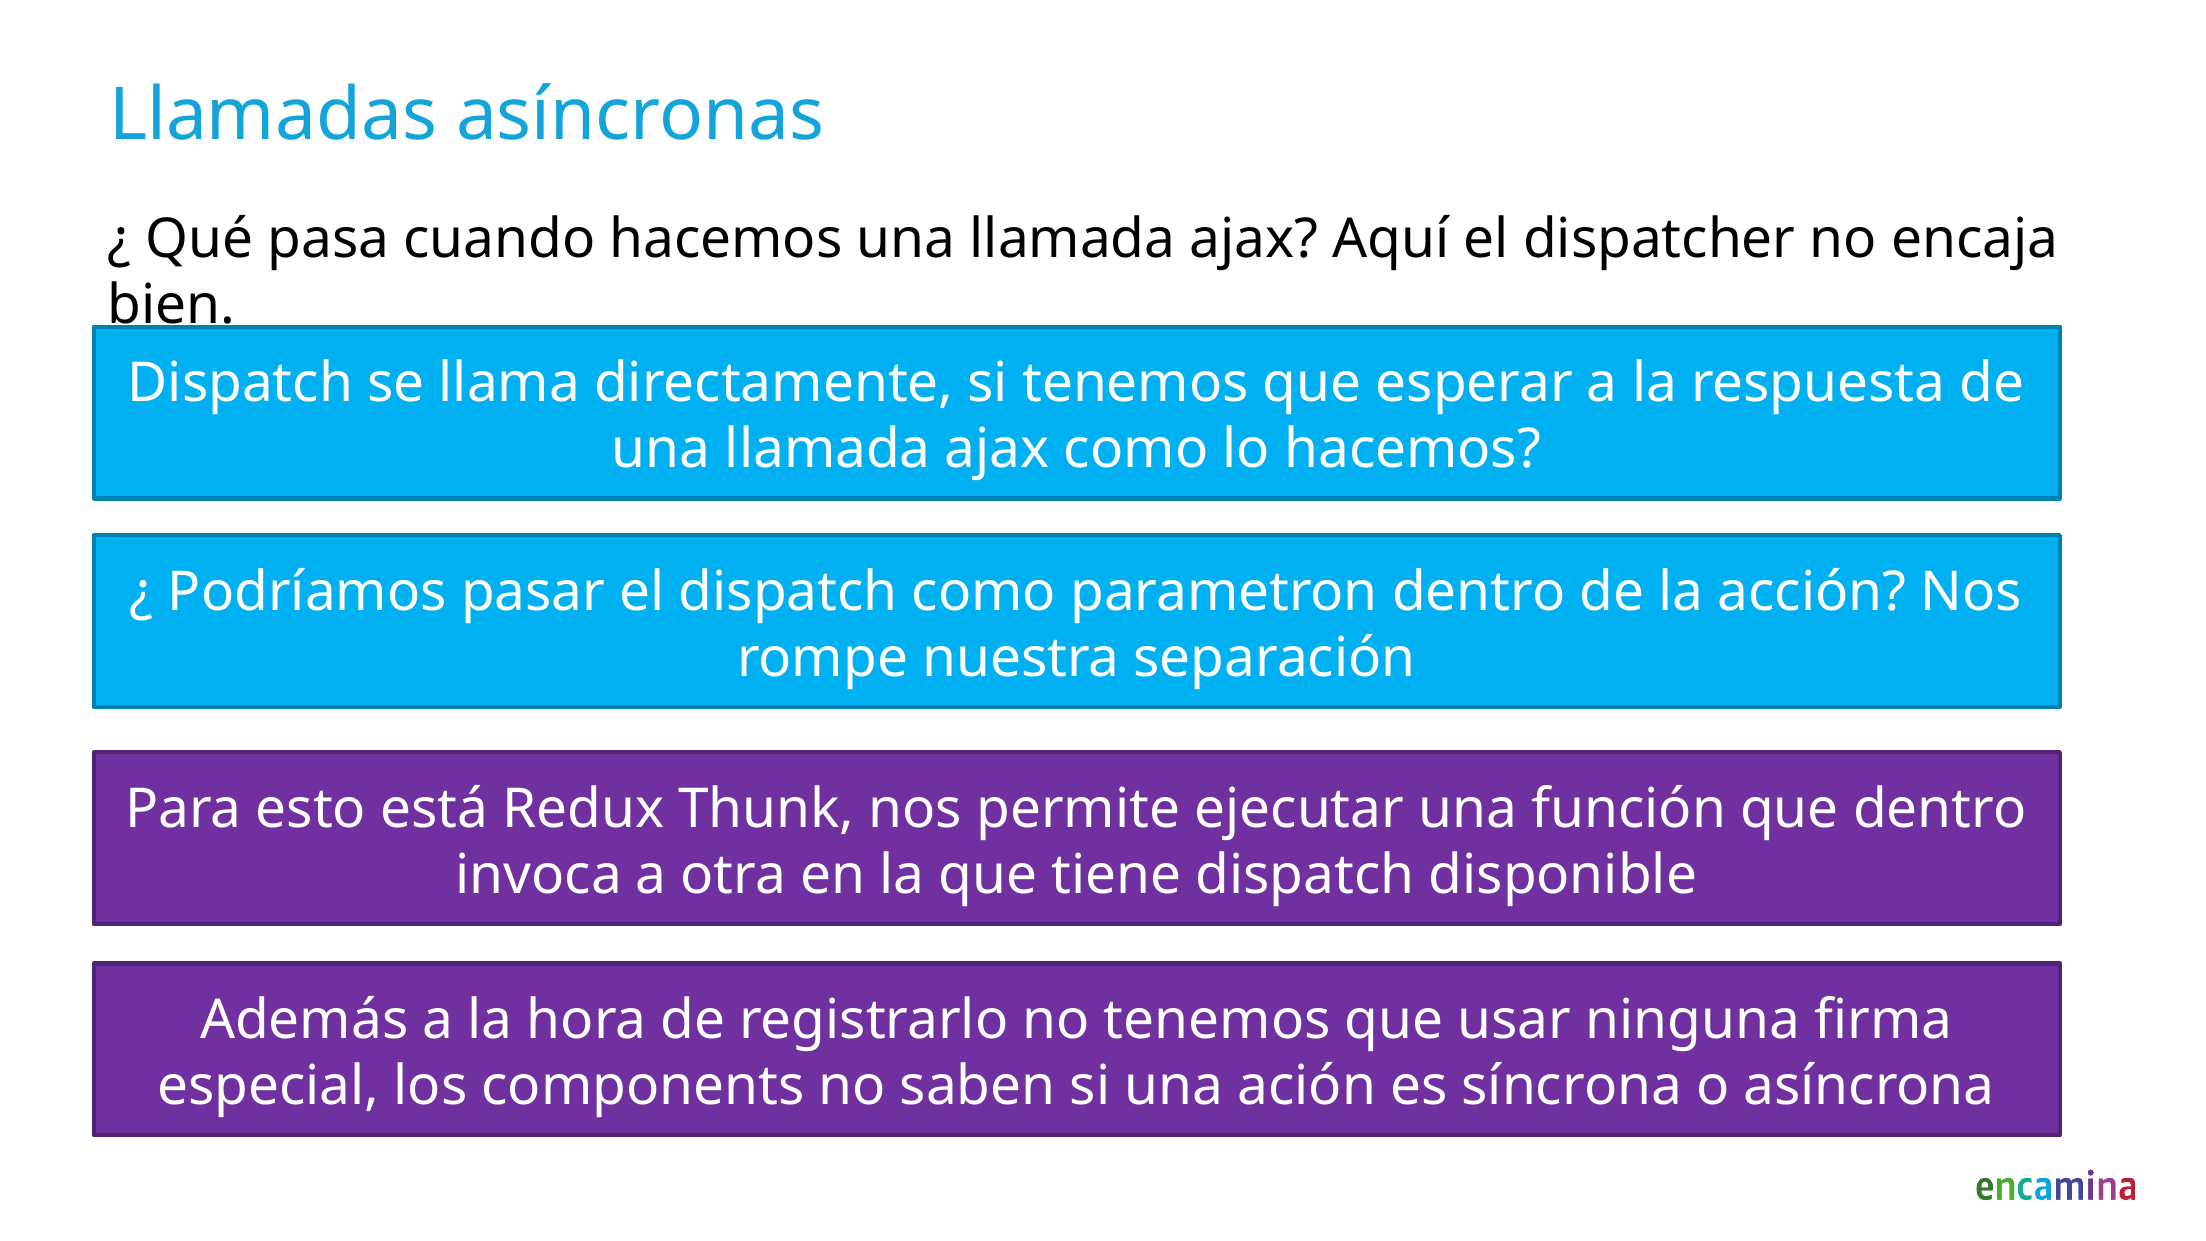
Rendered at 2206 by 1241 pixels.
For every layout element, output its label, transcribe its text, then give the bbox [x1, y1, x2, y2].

text_box Dispatch se llama directamente, si tenemos que esperar a la respuesta de una llamada ajax como lo hacemos? [92, 325, 2062, 501]
text_box Para esto está Redux Thunk, nos permite ejecutar una función que dentro invoca a otra en la que tiene dispatch disponible [92, 750, 2062, 926]
text_box ¿ Podríamos pasar el dispatch como parametron dentro de la acción? Nos rompe nuestra separación [92, 533, 2062, 709]
text_box ¿ Qué pasa cuando hacemos una llamada ajax? Aquí el dispatcher no encaja bien. [92, 195, 2085, 343]
text_box Además a la hora de registrarlo no tenemos que usar ninguna firma especial, los components no saben si una ación es síncrona o asíncrona [92, 961, 2062, 1137]
title Llamadas asíncronas [92, 49, 2098, 172]
